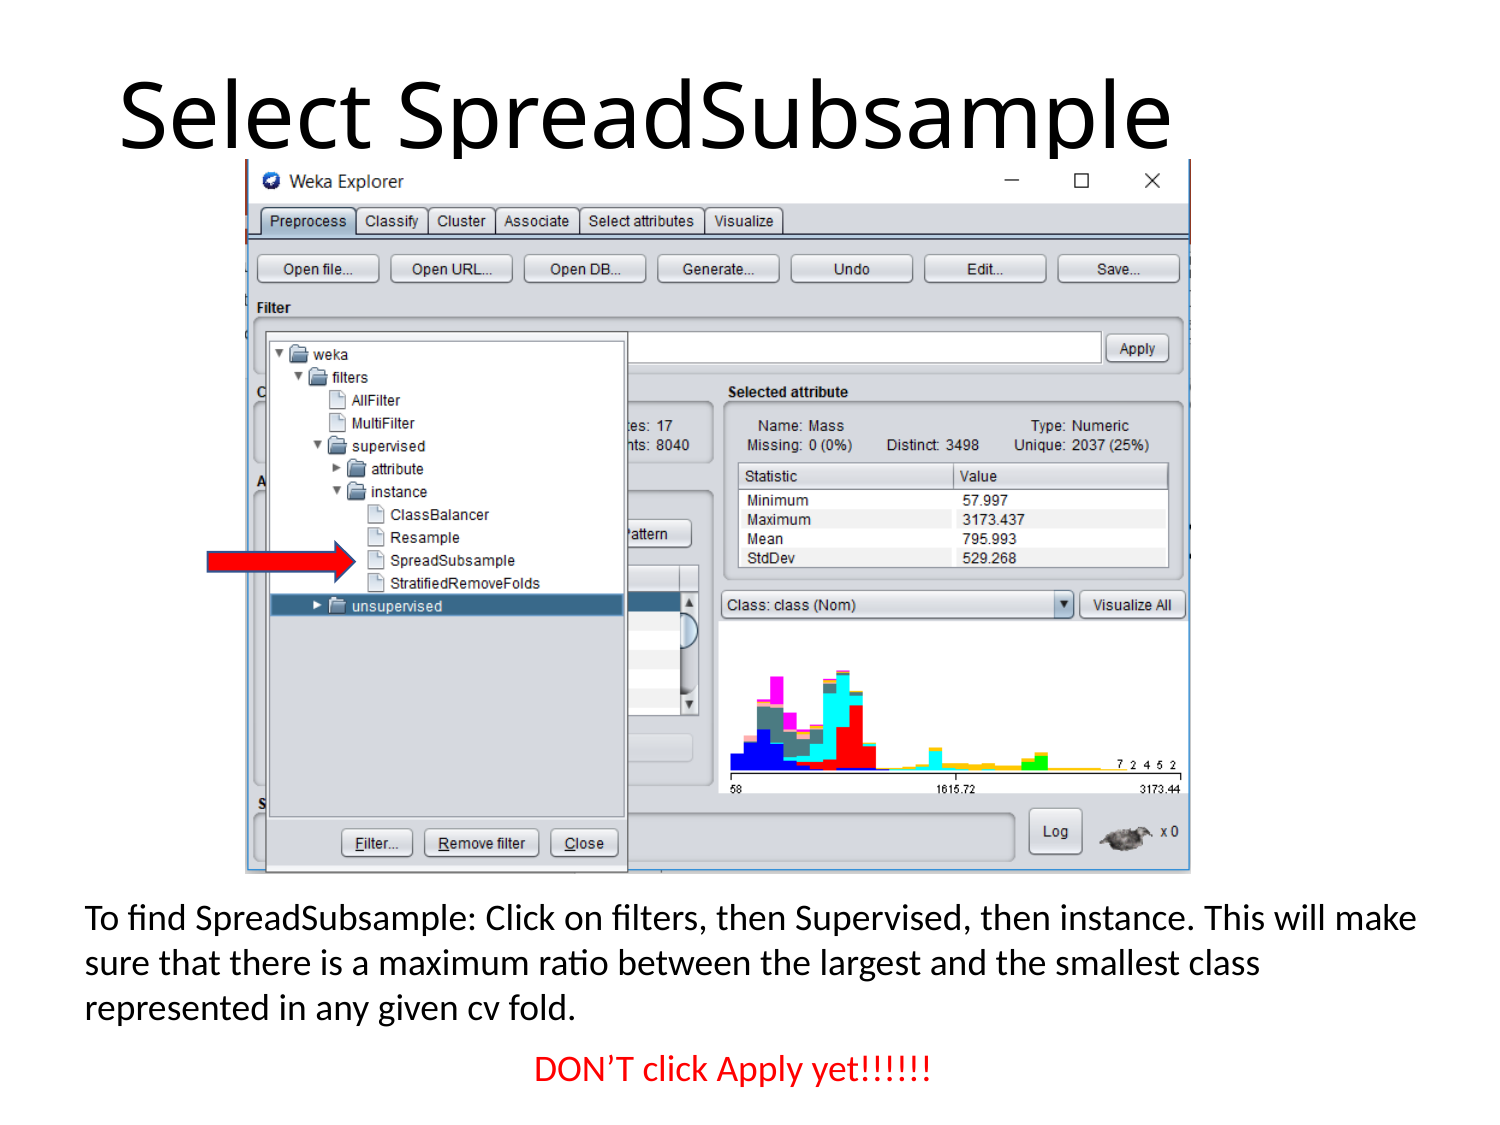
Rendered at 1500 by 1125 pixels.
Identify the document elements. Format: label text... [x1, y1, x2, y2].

title Select SpreadSubsample [103, 59, 1333, 178]
text_box DON’T click Apply yet!!!!!! [519, 1036, 1500, 1097]
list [244, 159, 1191, 874]
text_box To find SpreadSubsample: Click on filters, then Supervised, then instance. This will make sure that there is a maximum ratio between the largest and the smallest class represented in any given cv fold. [69, 885, 1440, 1035]
text_box [206, 550, 244, 573]
